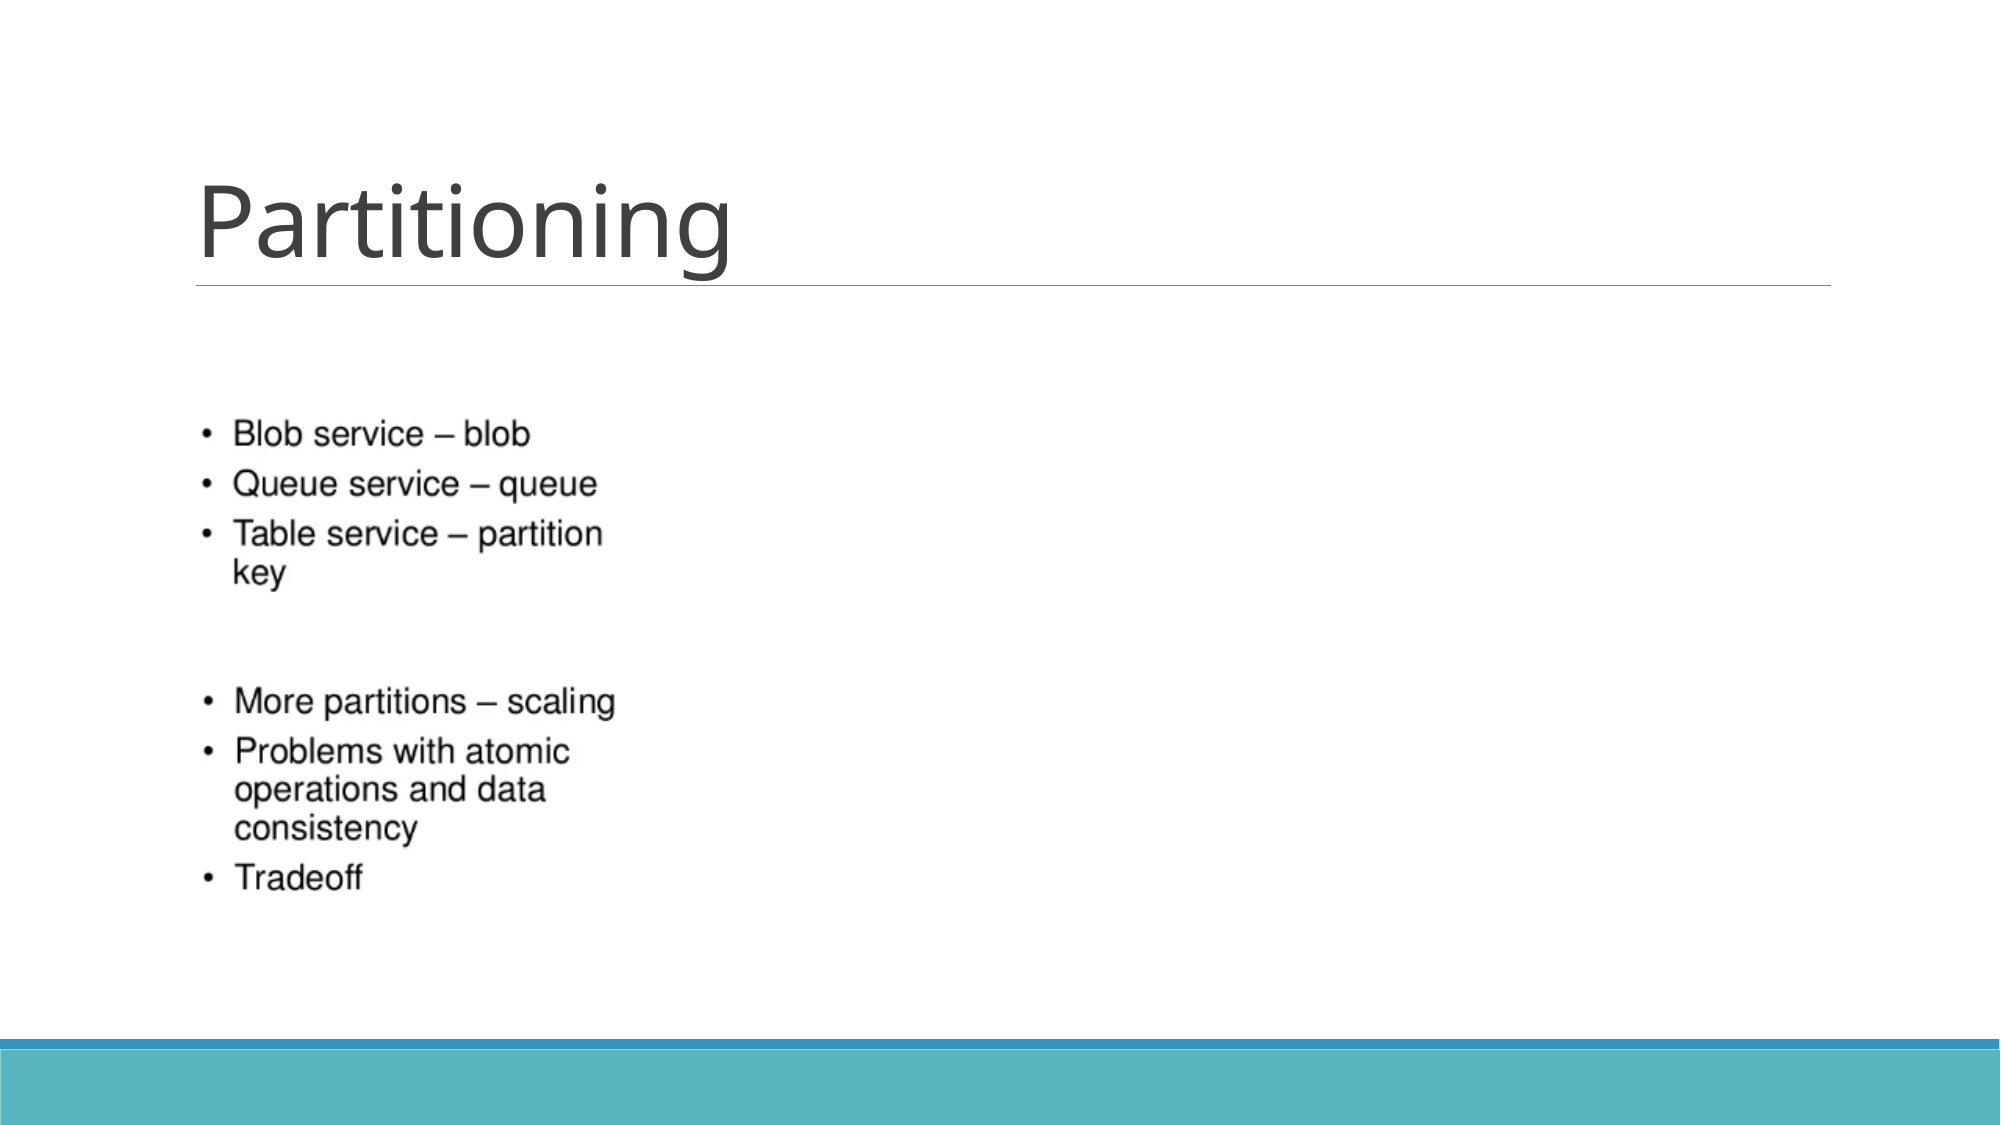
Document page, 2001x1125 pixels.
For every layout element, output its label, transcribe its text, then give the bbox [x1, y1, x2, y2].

picture [179, 649, 704, 902]
title Partitioning [180, 47, 1830, 285]
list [179, 358, 723, 628]
